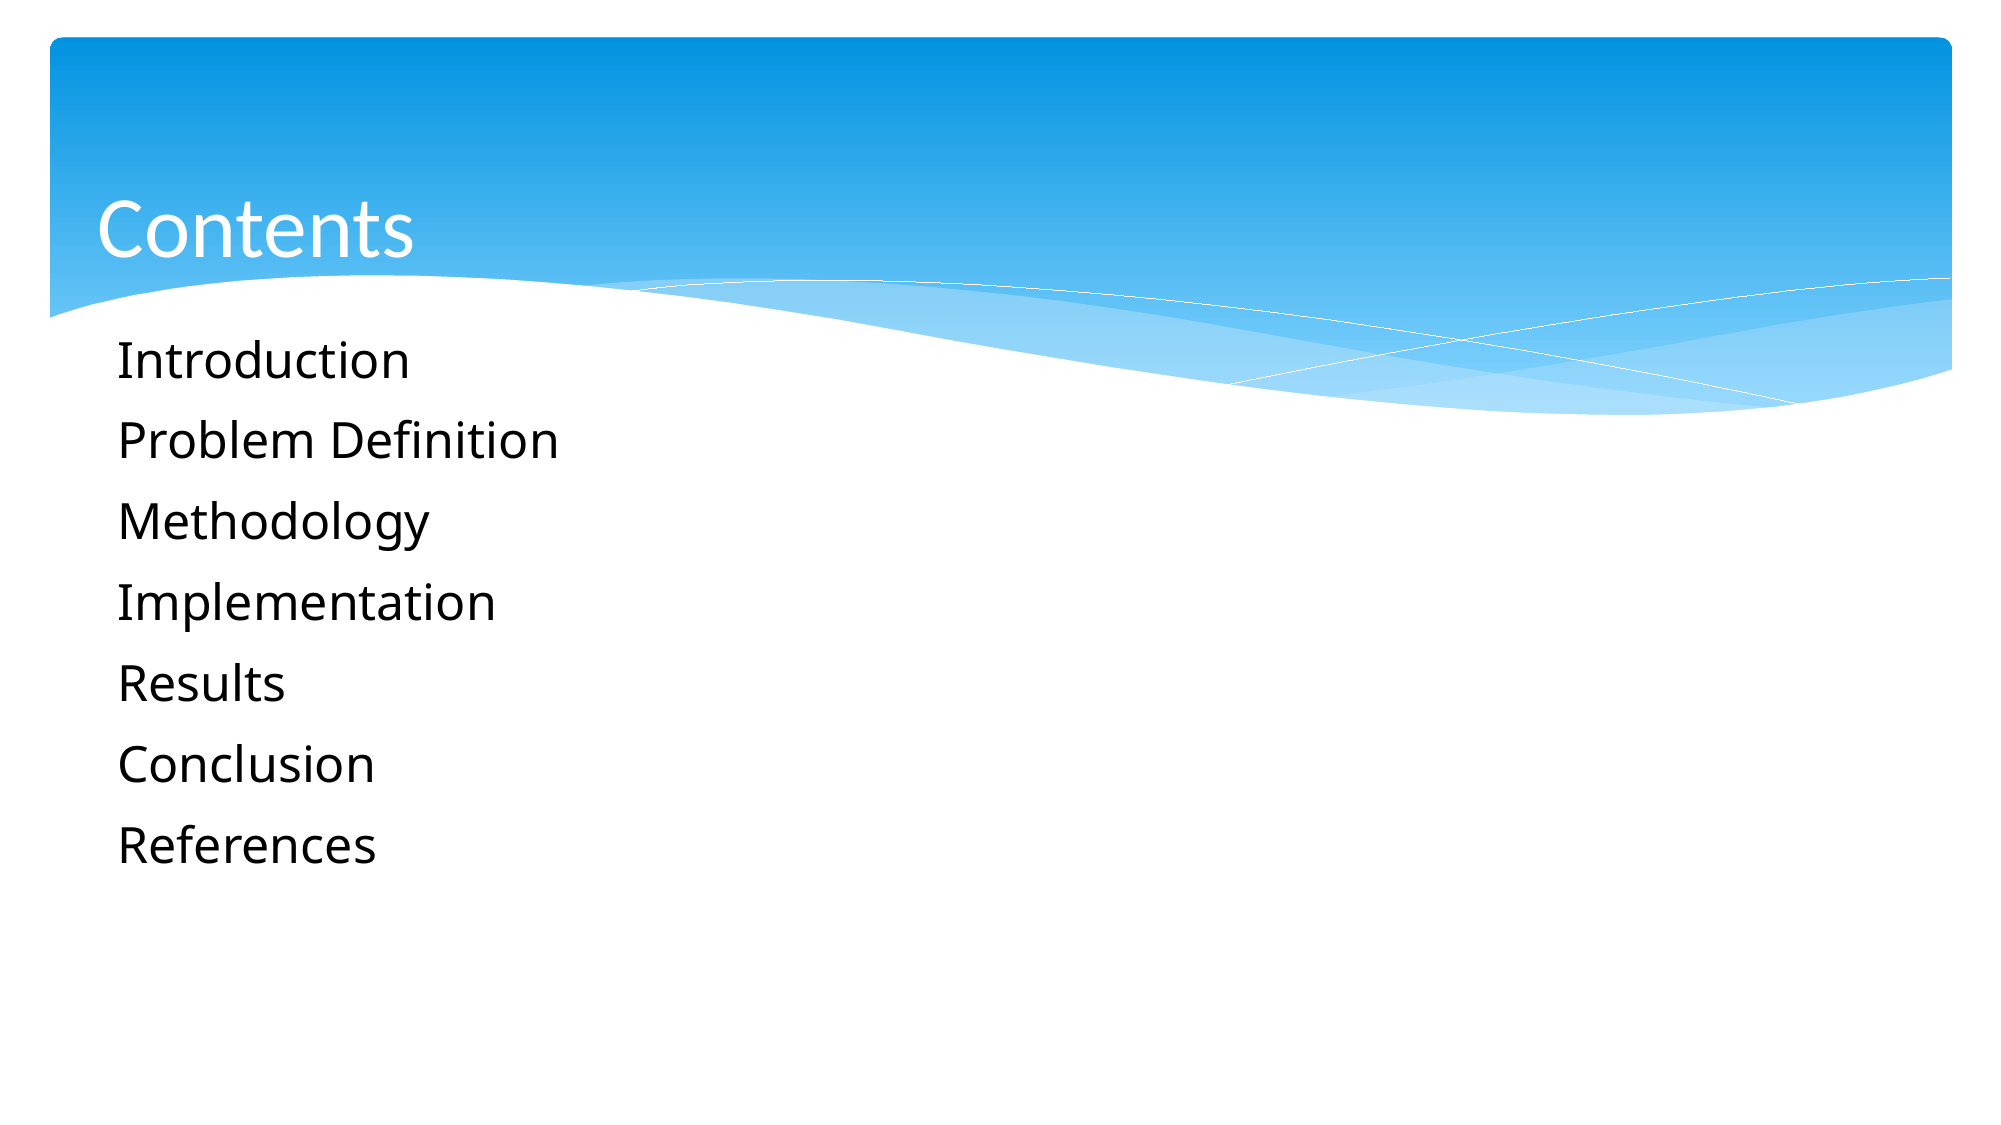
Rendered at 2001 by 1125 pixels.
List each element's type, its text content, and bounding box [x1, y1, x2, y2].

text_box Contents [82, 154, 1091, 290]
list Introduction Problem Definition Methodology Implementation Results Conclusion References [102, 320, 1828, 1035]
